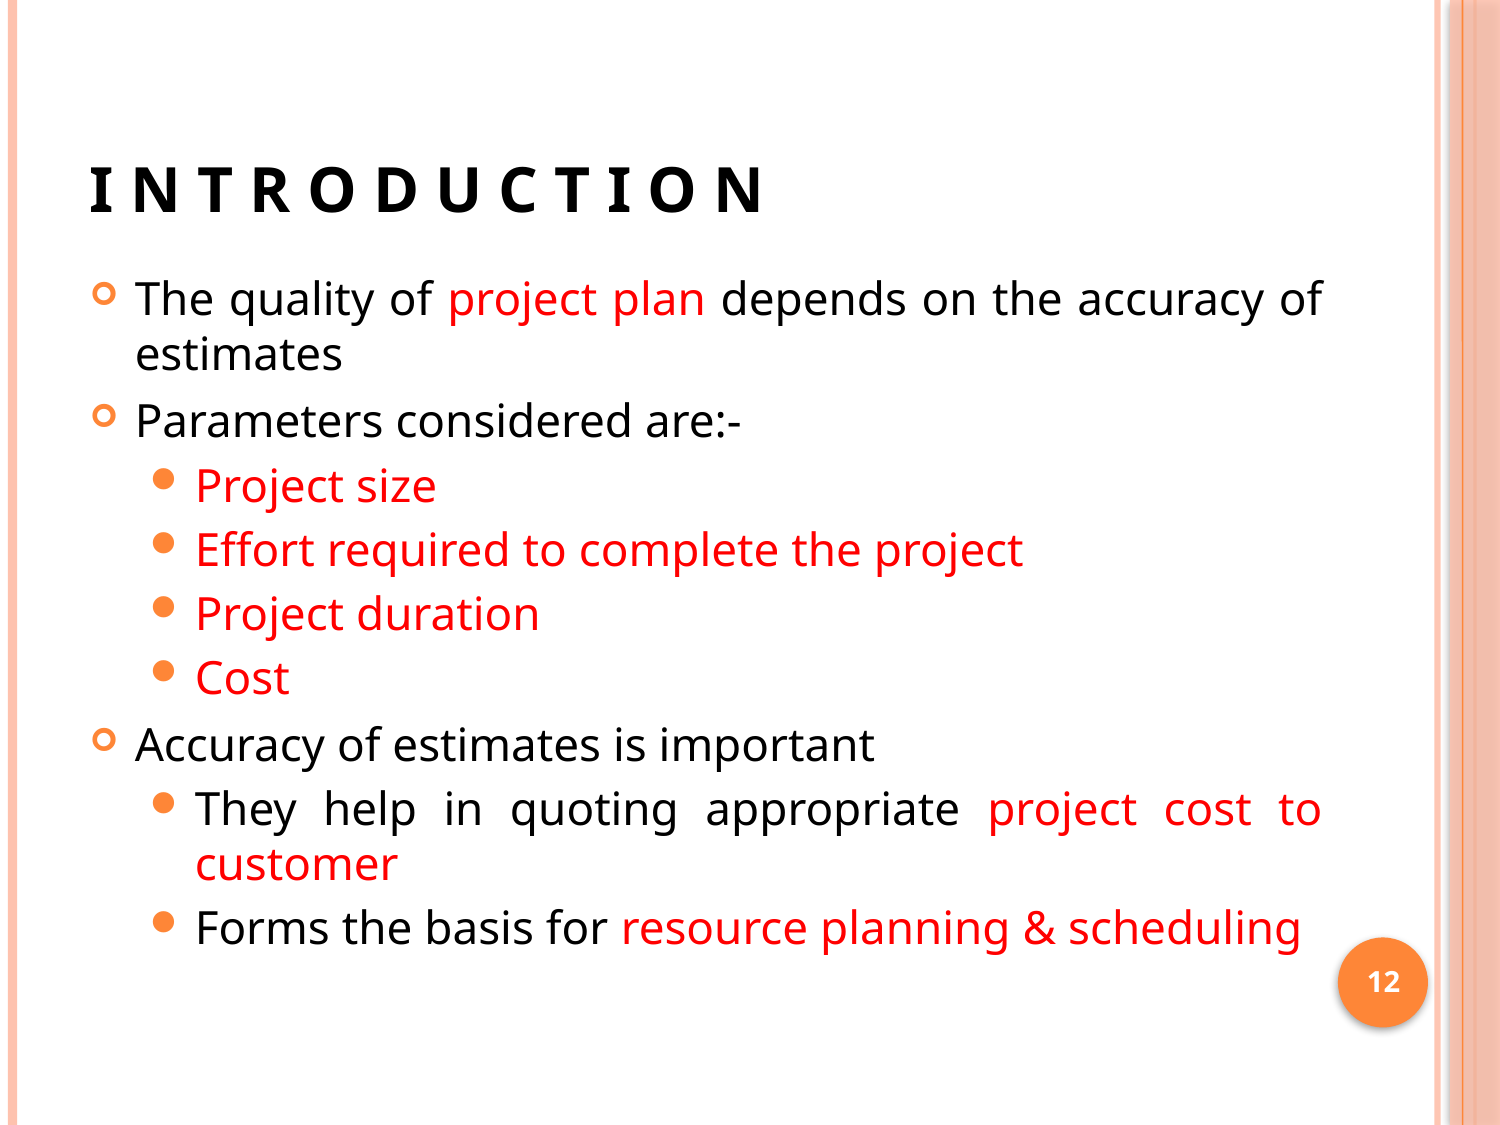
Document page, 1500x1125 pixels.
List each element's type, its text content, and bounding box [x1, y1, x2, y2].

slide_number 12 [1333, 940, 1434, 1027]
list The quality of project plan depends on the accuracy of estimates Parameters considered are:- Project size Effort required to complete the project Project duration Cost Accuracy of estimates is important They help in quoting appropriate project cost to customer Forms the basis for resource planning & scheduling [75, 262, 1338, 1062]
title I N T R O D U C T I O N [75, 45, 1300, 233]
